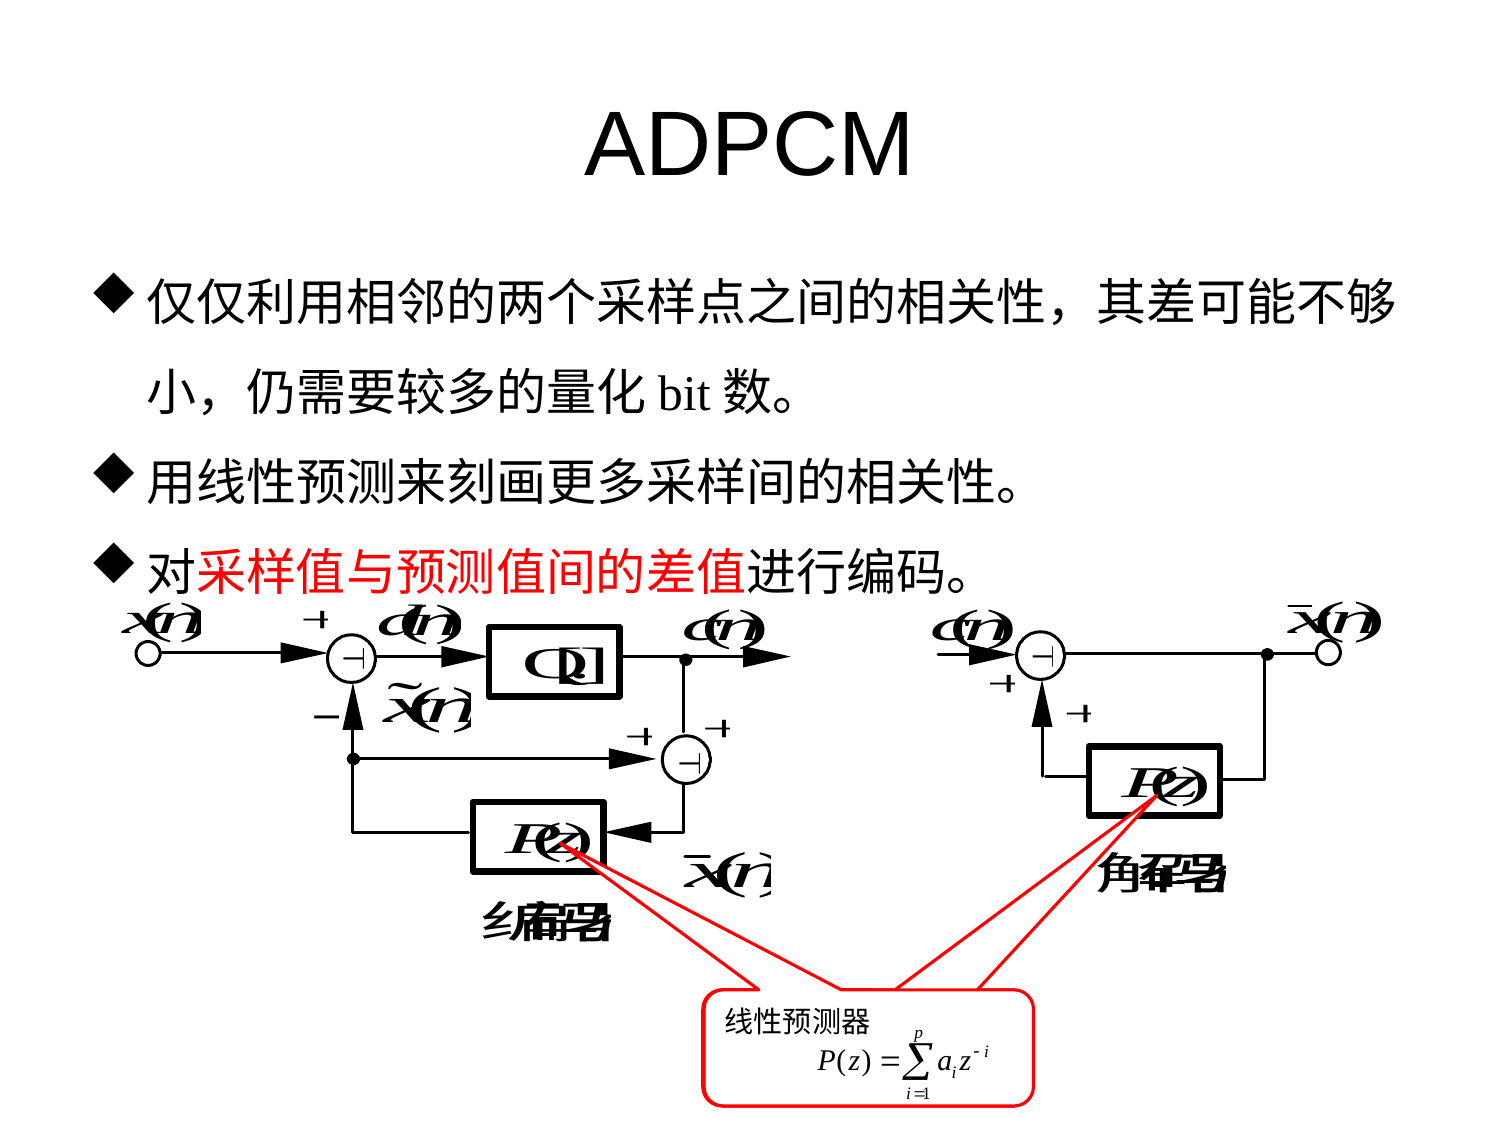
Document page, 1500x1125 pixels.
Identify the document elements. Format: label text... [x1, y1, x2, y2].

text_box 仅仅利用相邻的两个采样点之间的相关性，其差可能不够小，仍需要较多的量化bit数。 用线性预测来刻画更多采样间的相关性。 对采样值与预测值间的差值进行编码。 [74, 232, 1425, 608]
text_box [702, 989, 1034, 1107]
title ADPCM [74, 44, 1426, 233]
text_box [115, 584, 1385, 965]
